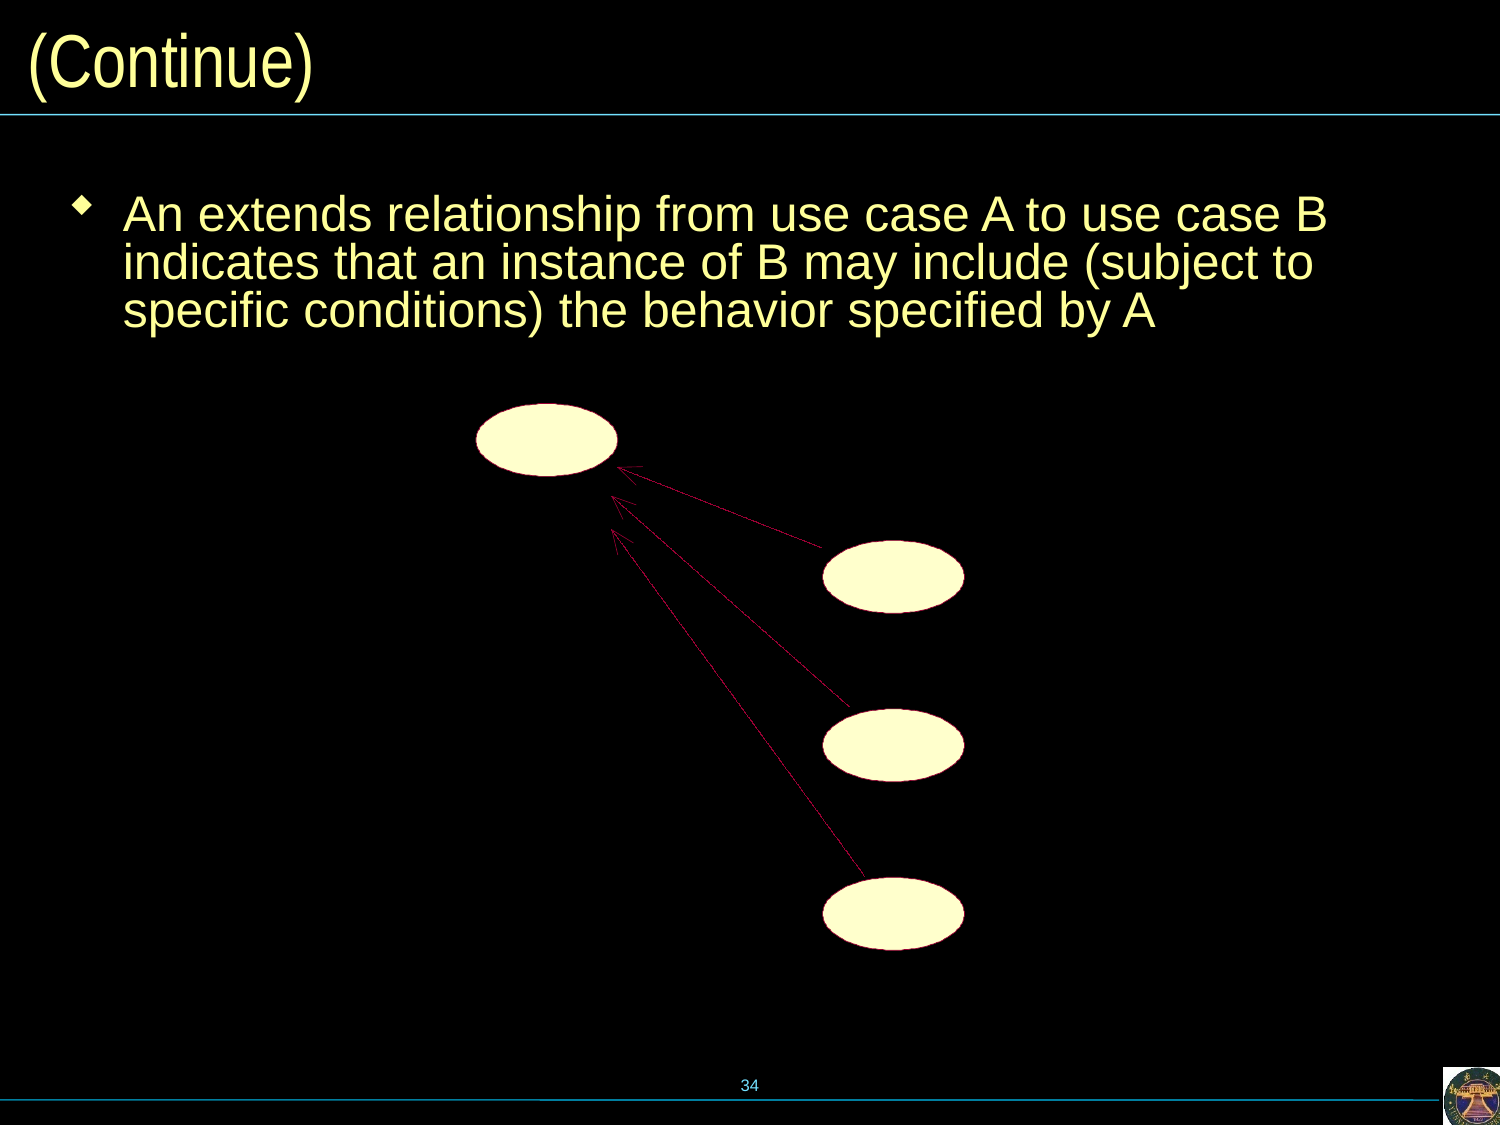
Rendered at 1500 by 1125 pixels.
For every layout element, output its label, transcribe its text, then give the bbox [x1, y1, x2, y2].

picture [1443, 1067, 1500, 1125]
title (Continue) [12, 12, 1489, 102]
picture [300, 366, 1140, 1071]
list An extends relationship from use case A to use case B indicates that an instance of B may include (subject to specific conditions) the behavior specified by A [49, 184, 1451, 1001]
